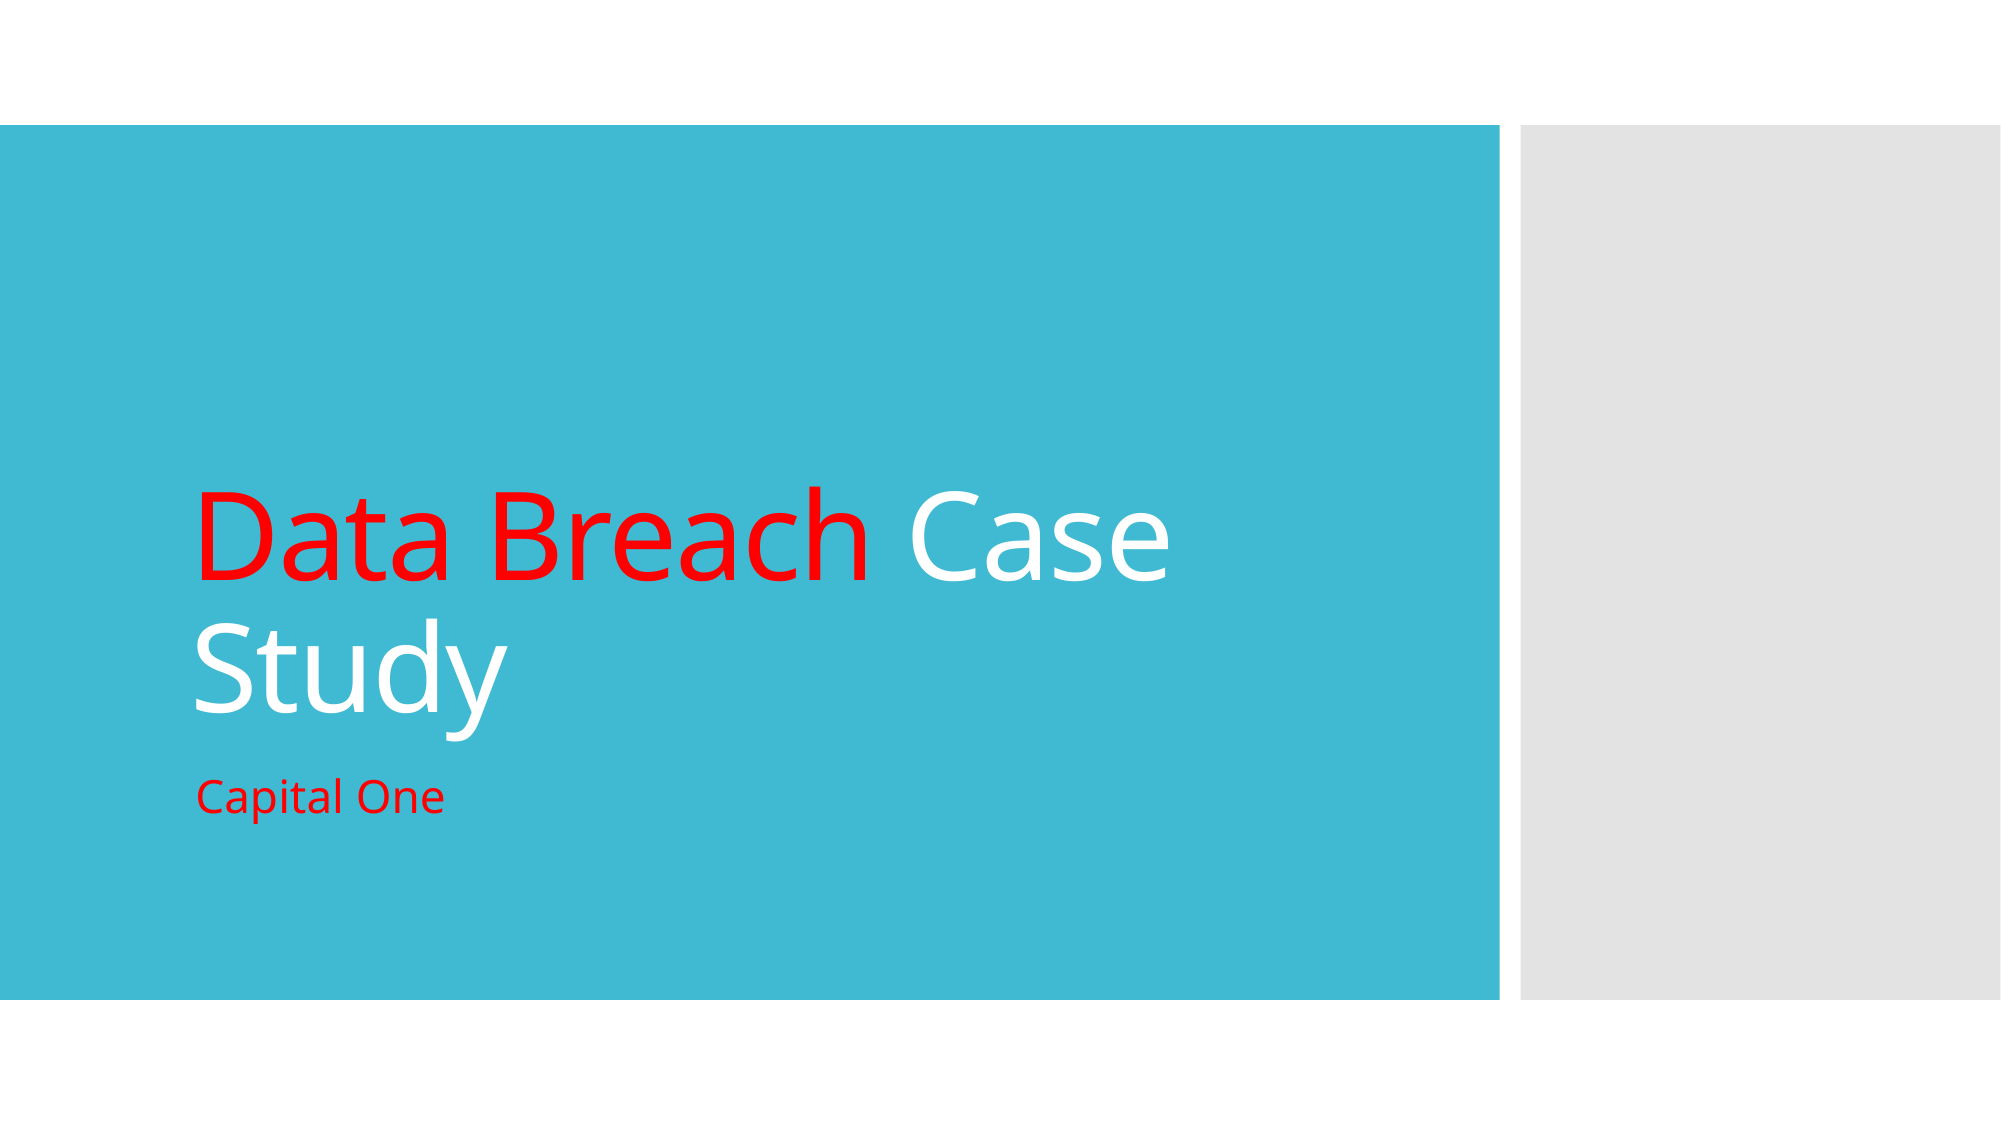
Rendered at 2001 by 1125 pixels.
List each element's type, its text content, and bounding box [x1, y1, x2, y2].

title Data Breach Case Study [175, 213, 1376, 747]
subtitle Capital One [180, 766, 1381, 917]
